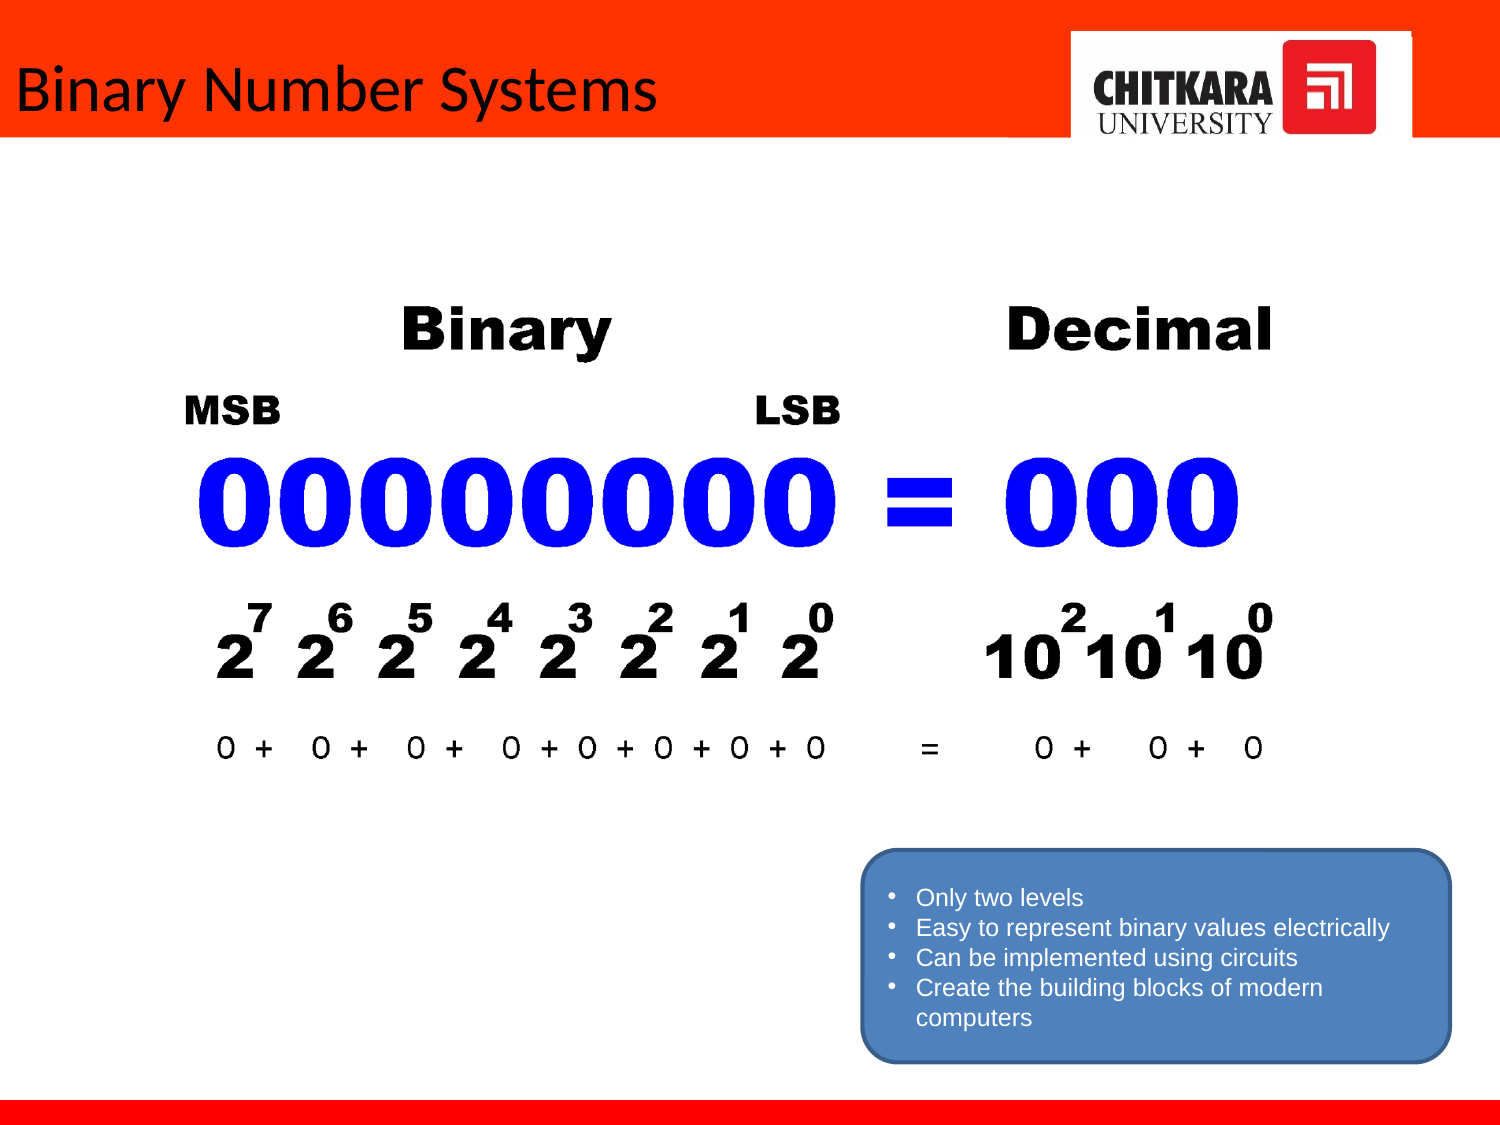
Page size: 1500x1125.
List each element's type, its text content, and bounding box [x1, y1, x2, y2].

picture [1074, 37, 1391, 138]
text_box Only two levels Easy to represent binary values electrically Can be implemented using circuits Create the building blocks of modern computers [862, 849, 1450, 1063]
text_box Binary Number Systems [0, 37, 680, 133]
picture [174, 251, 1281, 874]
